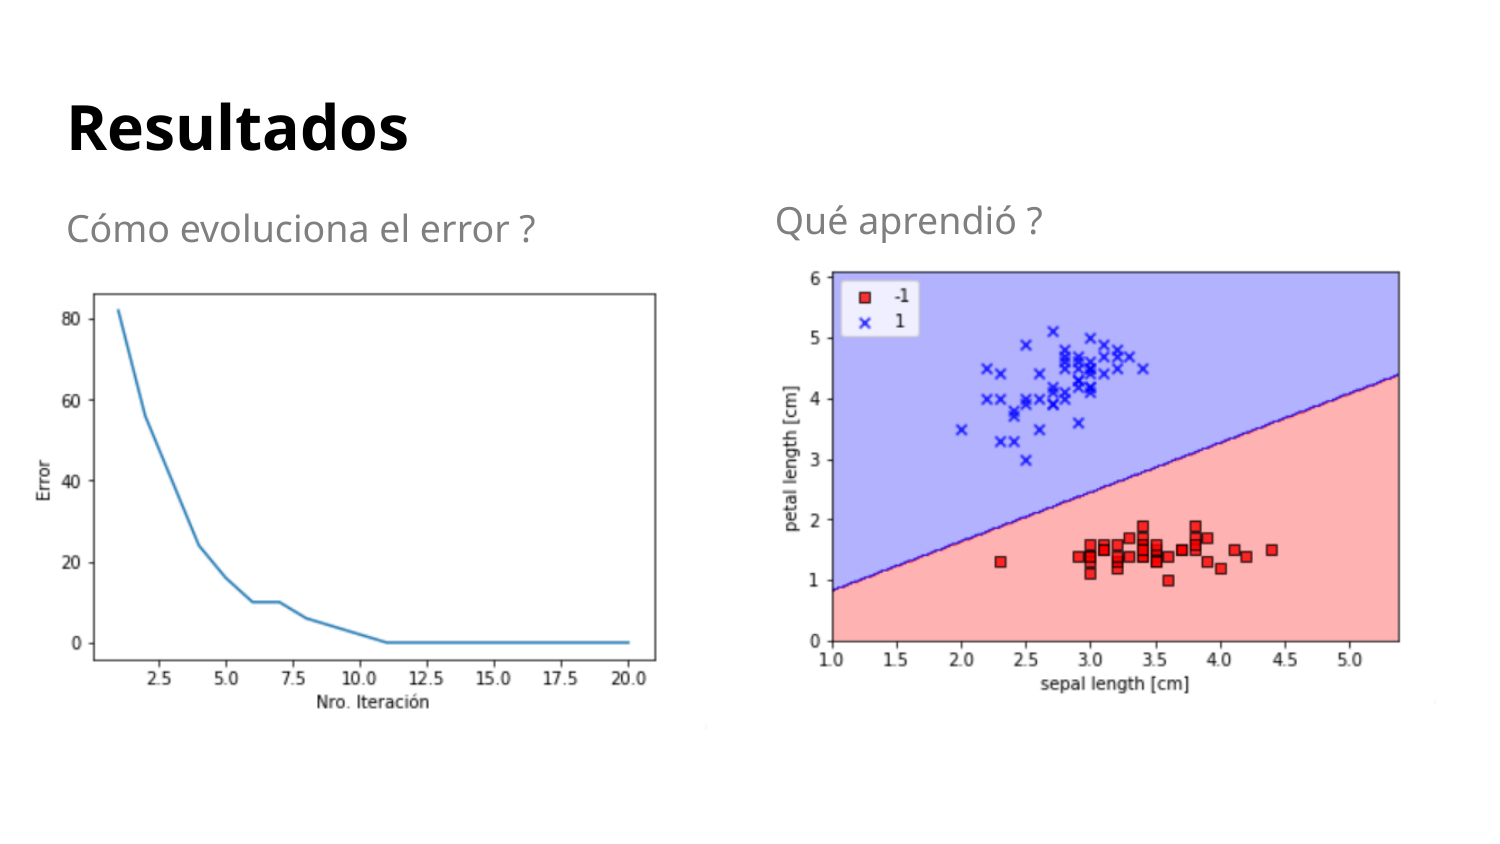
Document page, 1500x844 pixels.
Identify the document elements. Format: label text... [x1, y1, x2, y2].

list Cómo evoluciona el error ? [51, 183, 618, 261]
picture [759, 250, 1436, 705]
list Qué aprendió ? [759, 175, 1326, 249]
picture [30, 262, 707, 729]
title Resultados [51, 72, 1449, 176]
